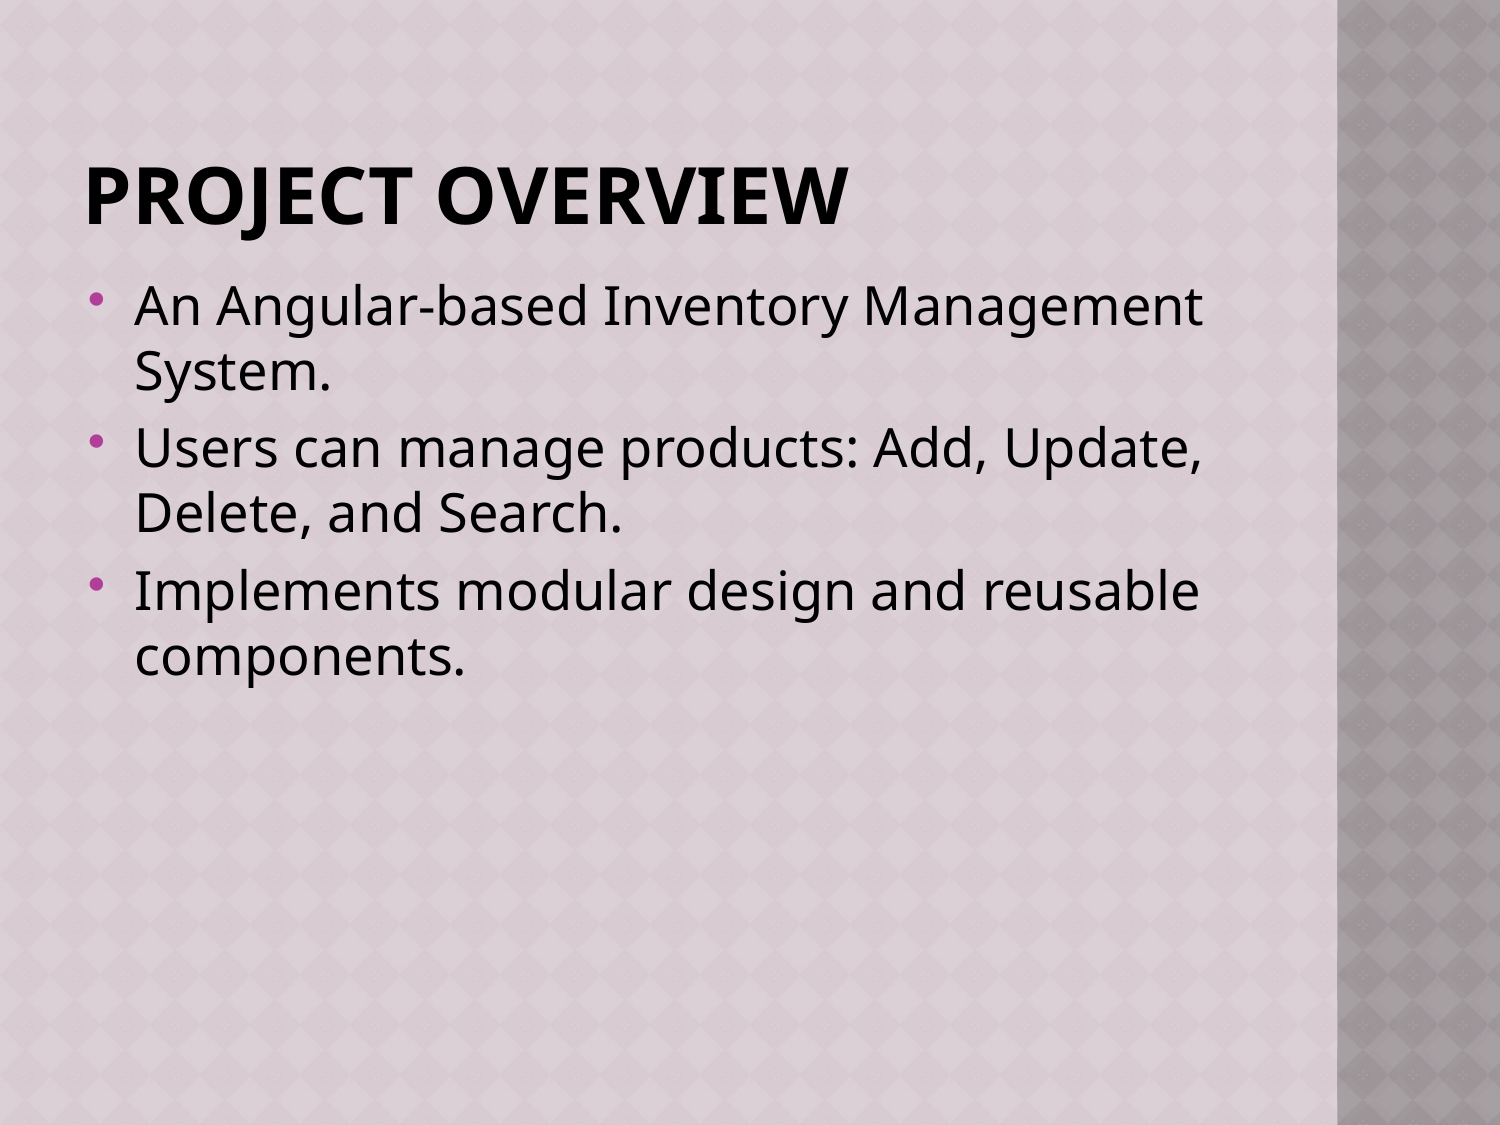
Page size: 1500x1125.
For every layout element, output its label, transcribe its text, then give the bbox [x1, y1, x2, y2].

list An Angular-based Inventory Management System. Users can manage products: Add, Update, Delete, and Search. Implements modular design and reusable components. [75, 264, 1263, 1059]
title Project Overview [75, 52, 1263, 240]
